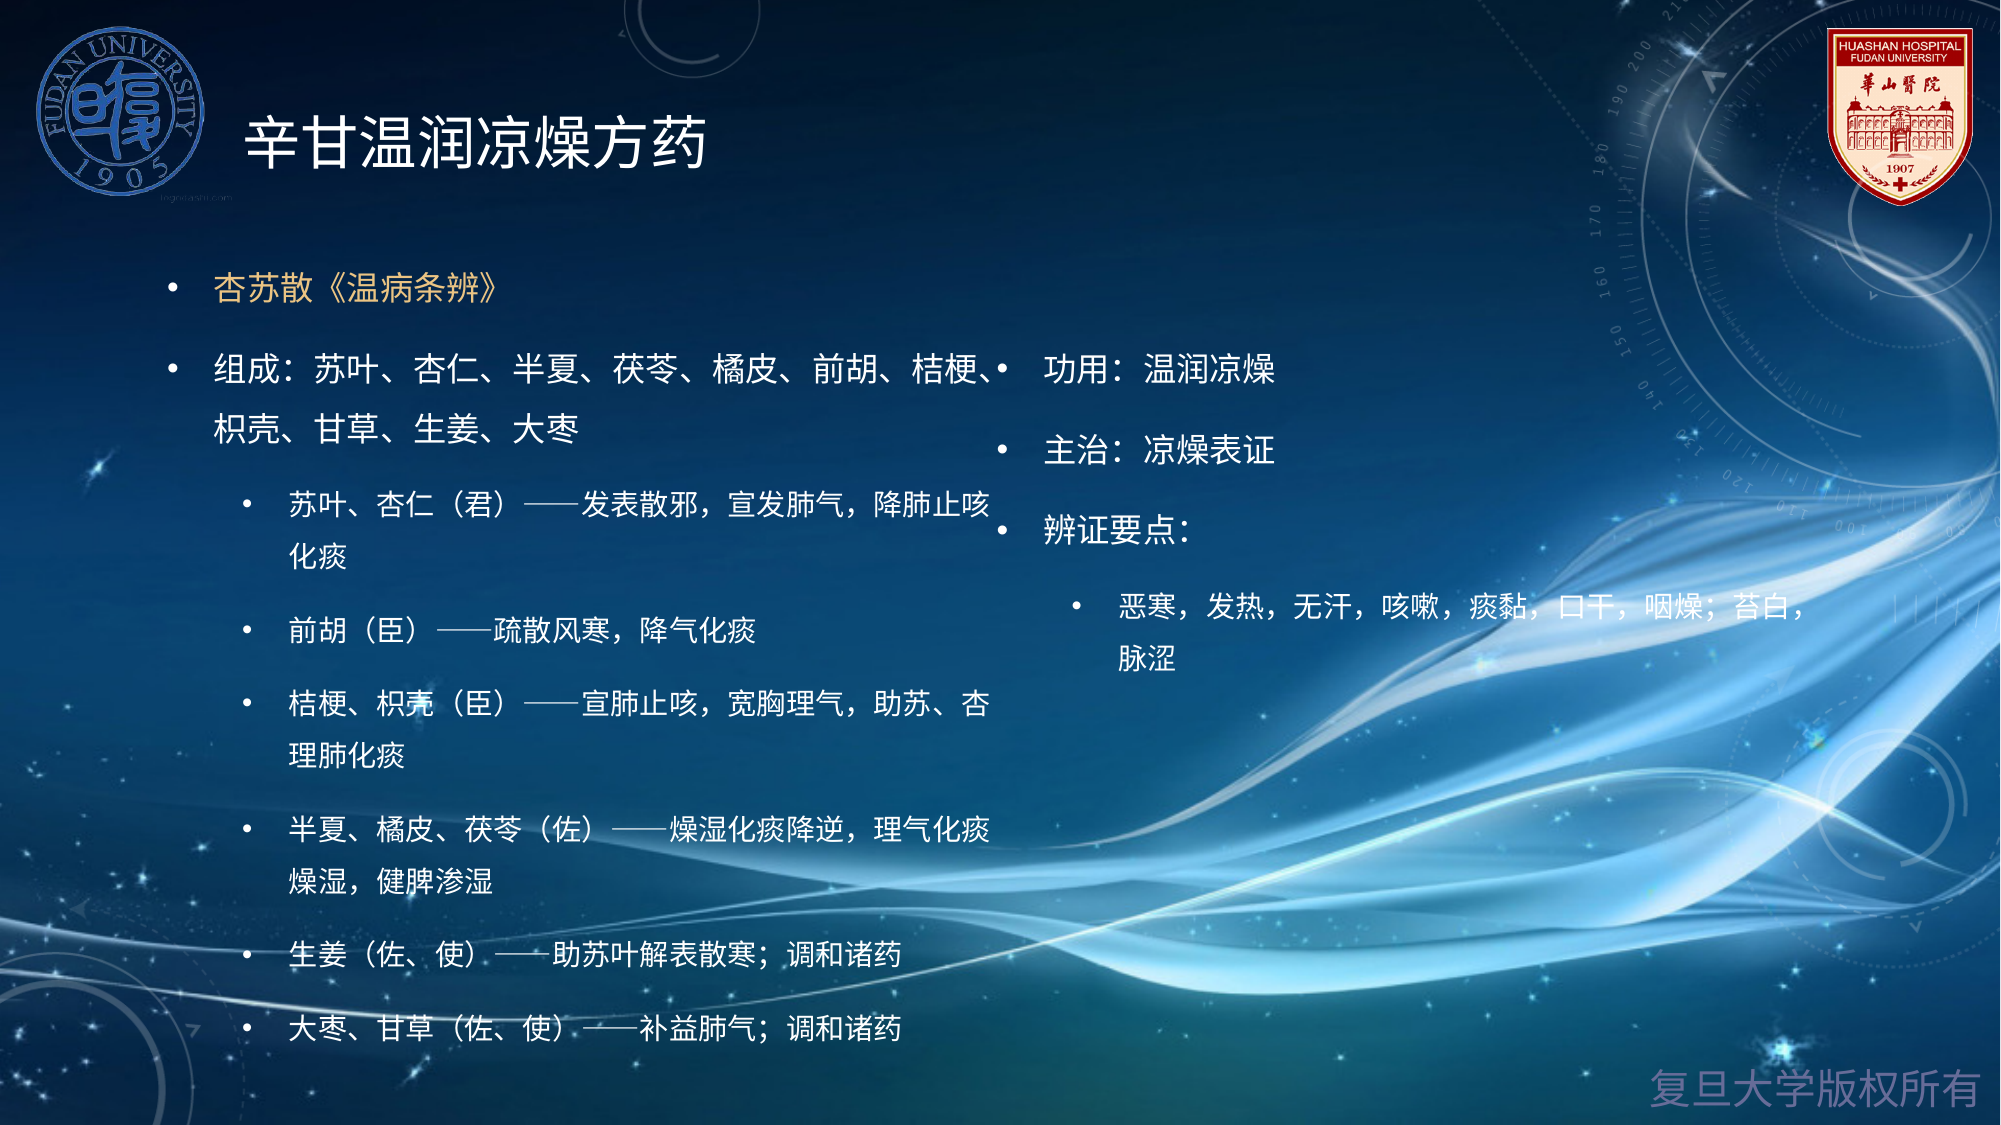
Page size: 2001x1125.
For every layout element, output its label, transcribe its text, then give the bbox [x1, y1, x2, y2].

text_box 杏苏散《温病条辨》 组成：苏叶、杏仁、半夏、茯苓、橘皮、前胡、桔梗、枳壳、甘草、生姜、大枣 苏叶、杏仁（君）——发表散邪，宣发肺气，降肺止咳化痰 前胡（臣）——疏散风寒，降气化痰 桔梗、枳壳（臣）——宣肺止咳，宽胸理气，助苏、杏理肺化痰 半夏、橘皮、茯苓（佐）——燥湿化痰降逆，理气化痰燥湿，健脾渗湿 生姜（佐、使）——助苏叶解表散寒；调和诸药 大枣、甘草（佐、使）——补益肺气；调和诸药 功用：温润凉燥 主治：凉燥表证 辨证要点： 恶寒，发热，无汗，咳嗽，痰黏，口干，咽燥；苔白，脉涩 [152, 234, 1842, 1059]
title 辛甘温润凉燥方药 [227, 21, 1537, 234]
picture [0, 0, 2001, 1125]
